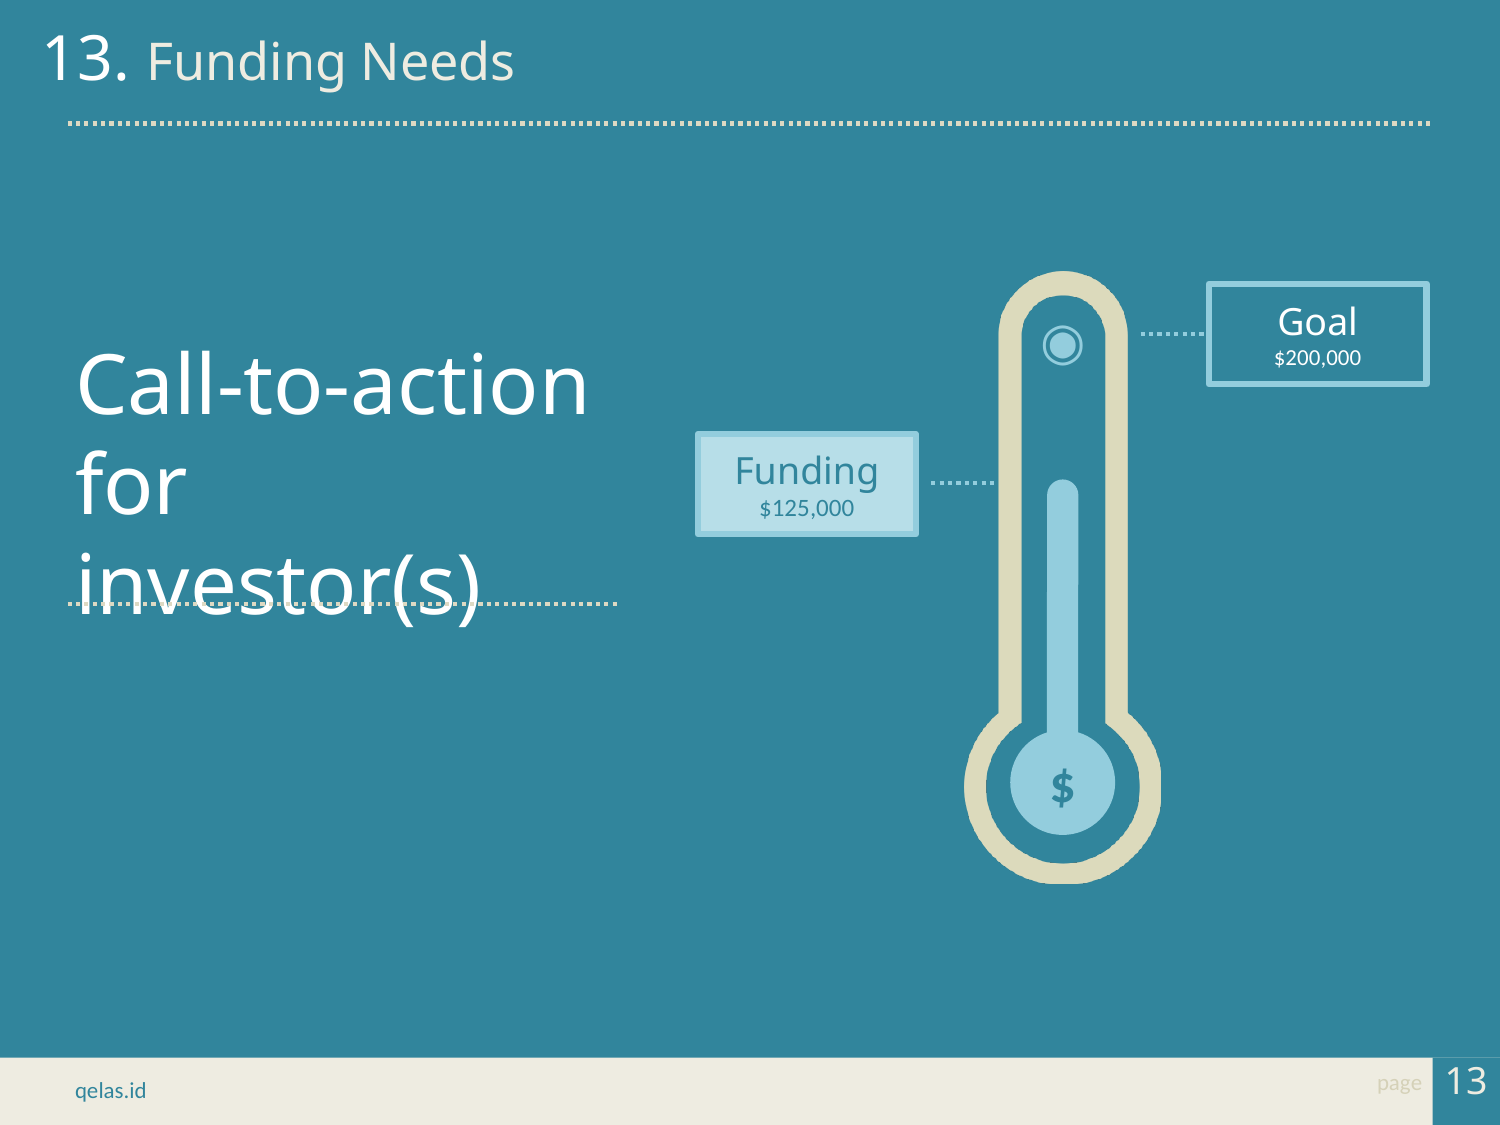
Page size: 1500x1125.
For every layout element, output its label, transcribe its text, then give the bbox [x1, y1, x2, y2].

text_box Call-to-action for investor(s) [67, 324, 619, 639]
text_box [697, 433, 917, 535]
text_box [1208, 283, 1427, 385]
text_box 13. Funding Needs [34, 10, 524, 101]
text_box [0, 1057, 1432, 1125]
picture [964, 271, 1161, 884]
text_box page [988, 1067, 1423, 1096]
text_box [1432, 1057, 1500, 1125]
text_box 13 [1444, 1056, 1488, 1102]
text_box qelas.id [67, 1068, 502, 1111]
